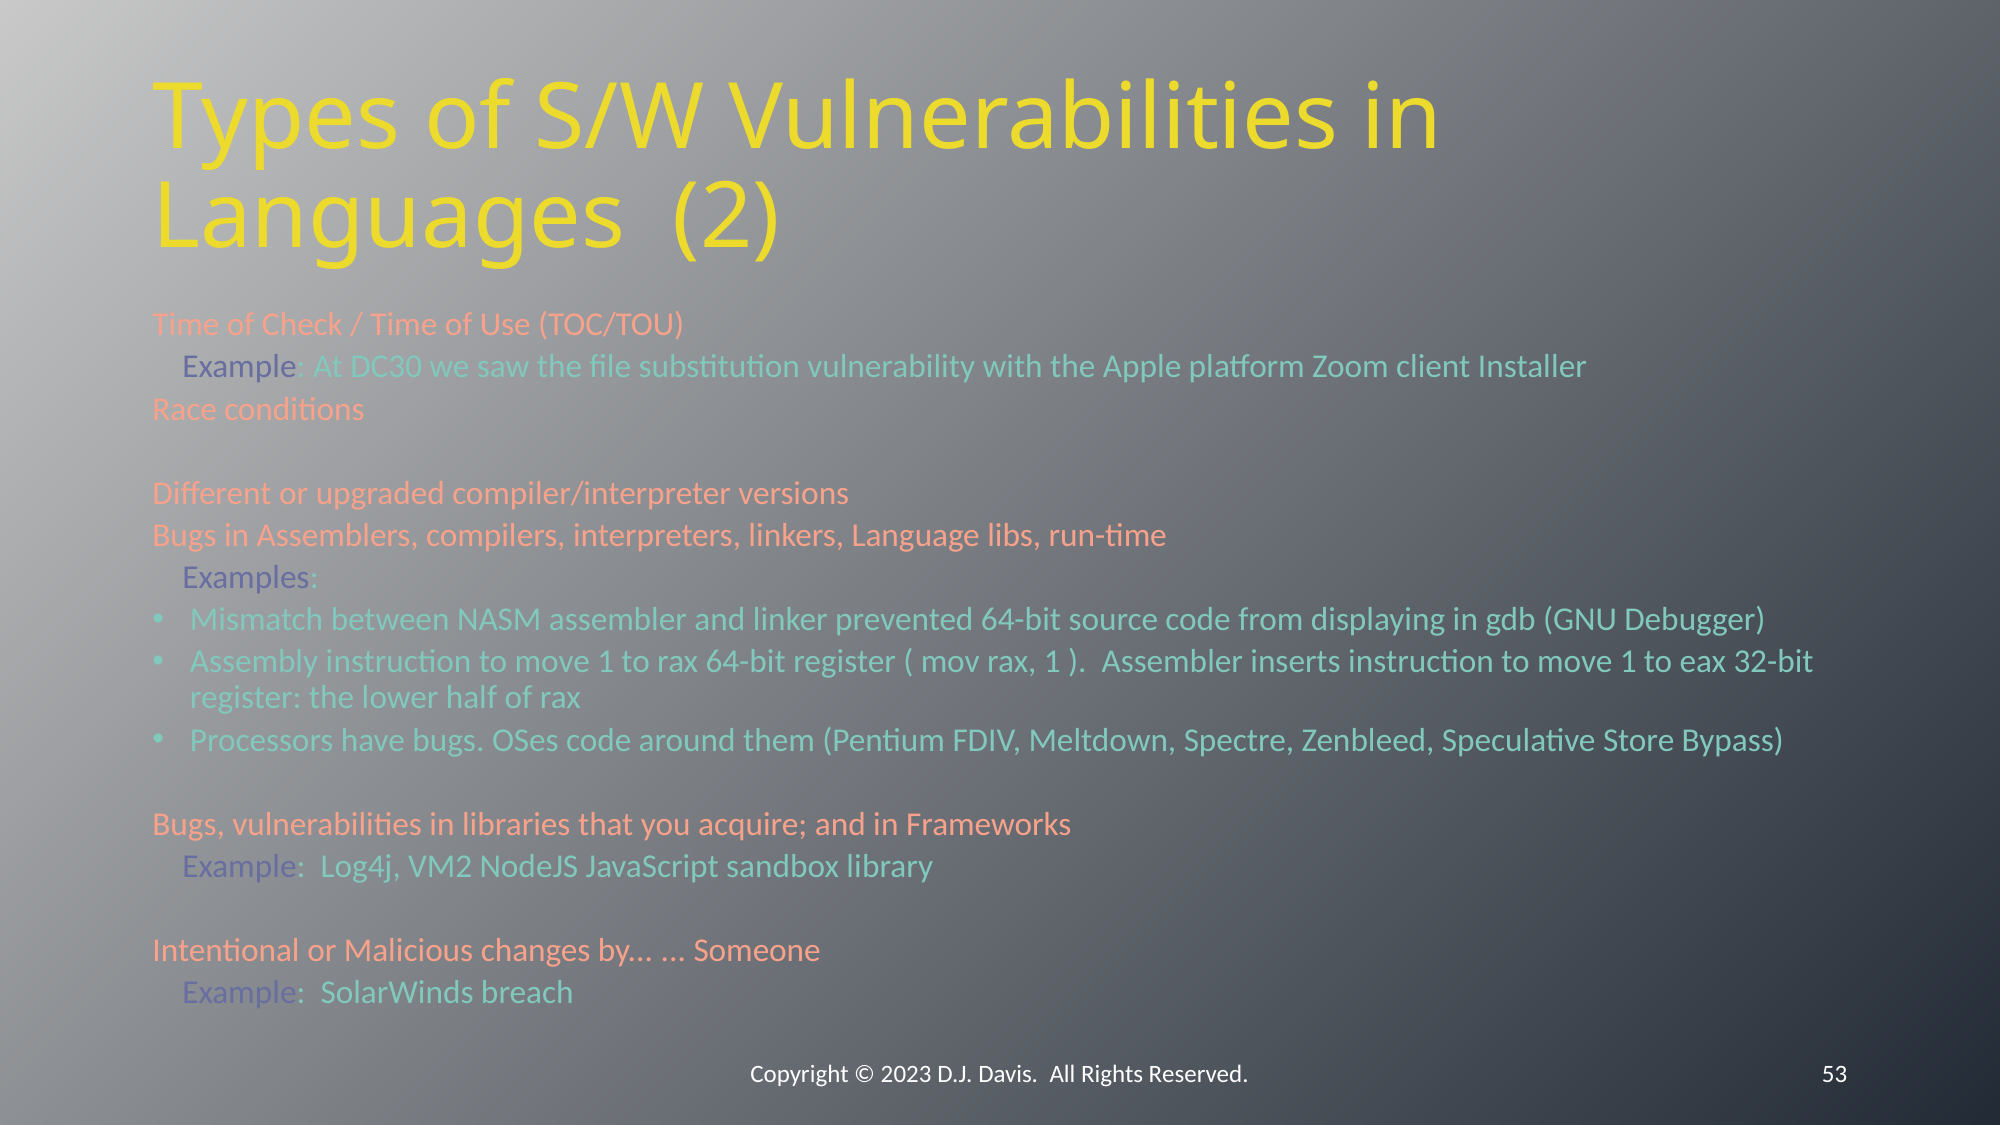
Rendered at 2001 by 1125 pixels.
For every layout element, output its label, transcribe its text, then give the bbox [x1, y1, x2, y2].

list Time of Check / Time of Use (TOC/TOU) Example: At DC30 we saw the file substitution vulnerability with the Apple platform Zoom client Installer Race conditions Different or upgraded compiler/interpreter versions Bugs in Assemblers, compilers, interpreters, linkers, Language libs, run-time Examples: Mismatch between NASM assembler and linker prevented 64-bit source code from displaying in gdb (GNU Debugger) Assembly instruction to move 1 to rax 64-bit register ( mov rax, 1 ). Assembler inserts instruction to move 1 to eax 32-bit register: the lower half of rax Processors have bugs. OSes code around them (Pentium FDIV, Meltdown, Spectre, Zenbleed, Speculative Store Bypass) Bugs, vulnerabilities in libraries that you acquire; and in Frameworks Example: Log4j, VM2 NodeJS JavaScript sandbox library Intentional or Malicious changes by... ... Someone Example: SolarWinds breach [137, 299, 1863, 1014]
slide_number 53 [1412, 1042, 1863, 1103]
title Types of S/W Vulnerabilities in Languages (2) [137, 59, 1863, 278]
footer Copyright © 2023 D.J. Davis. All Rights Reserved. [662, 1042, 1338, 1103]
